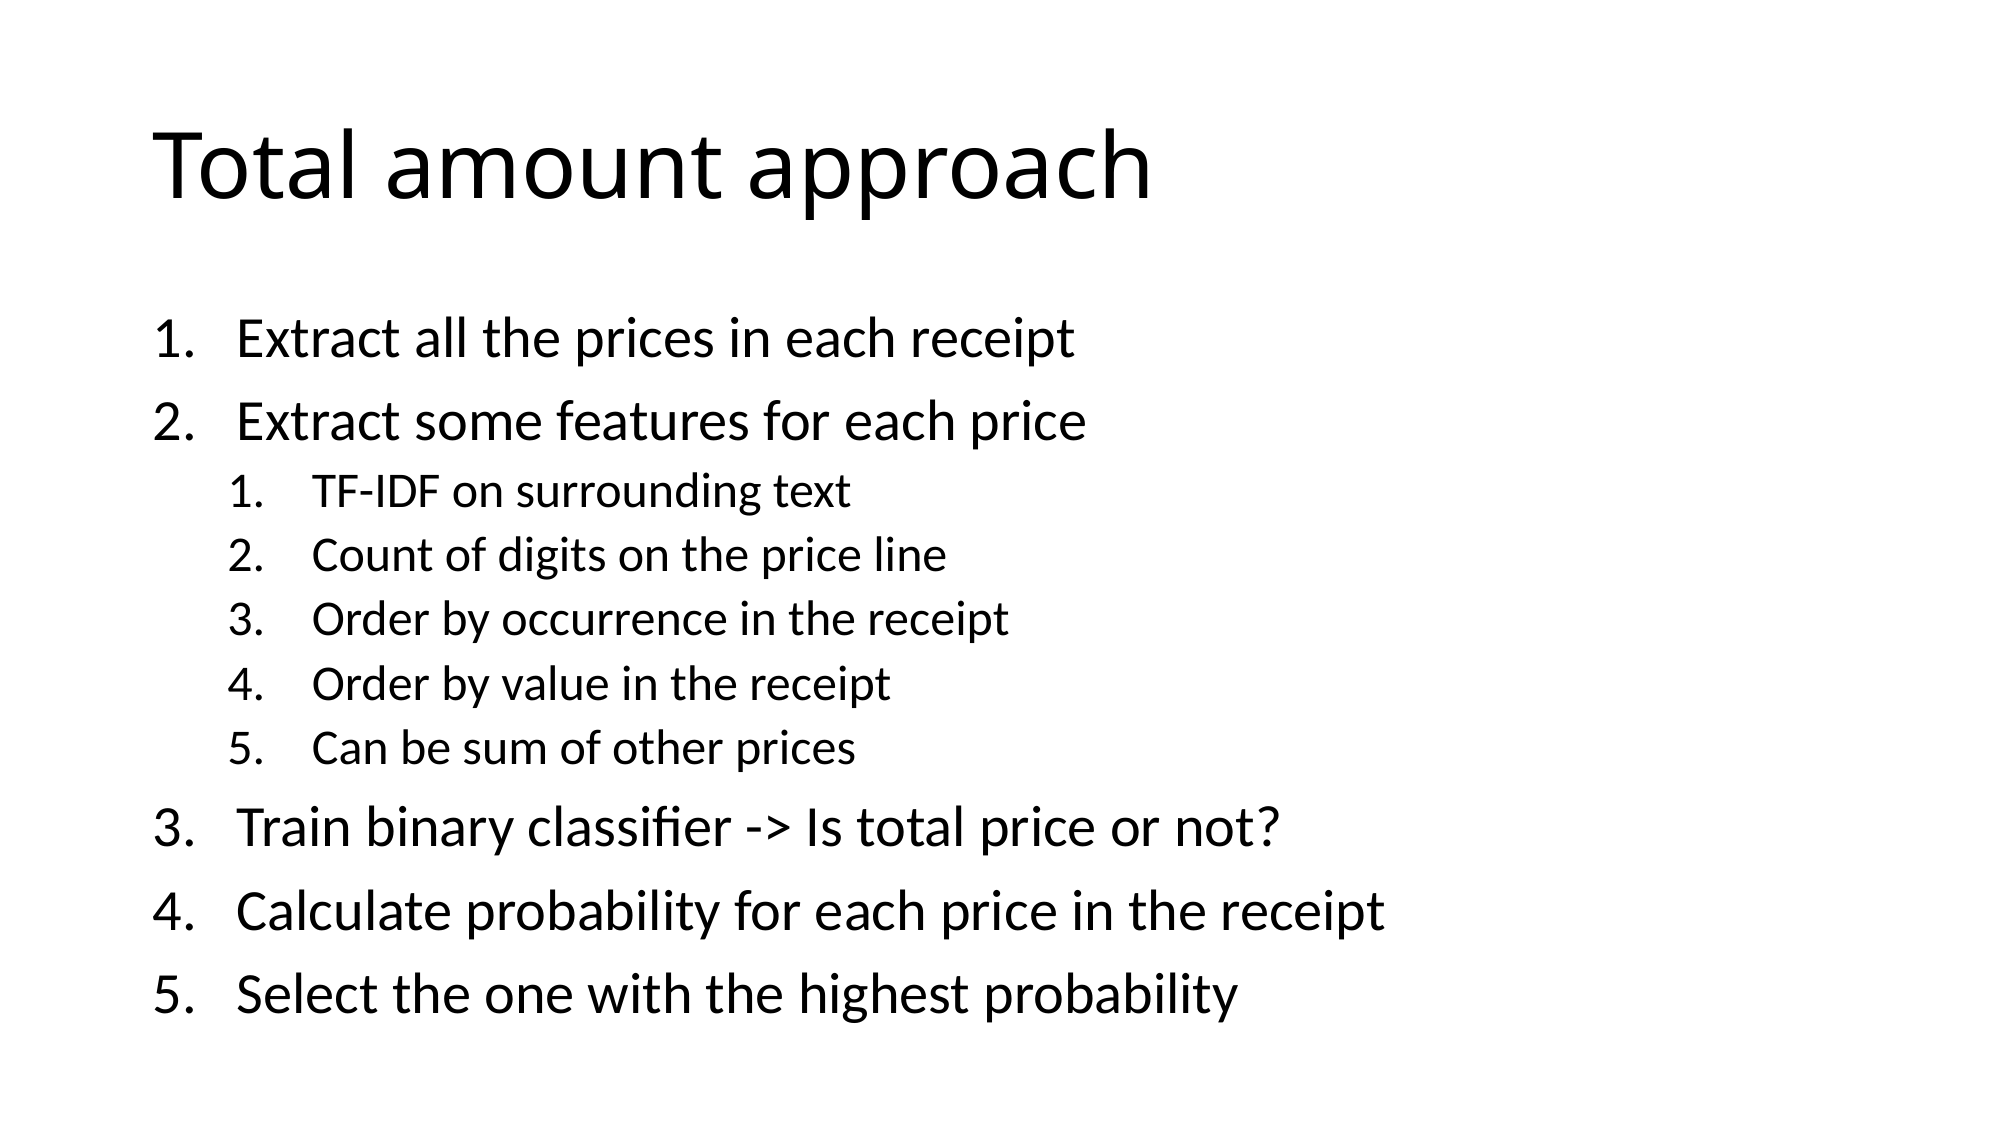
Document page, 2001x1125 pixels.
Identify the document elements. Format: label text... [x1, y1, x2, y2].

list Extract all the prices in each receipt Extract some features for each price TF-IDF on surrounding text Count of digits on the price line Order by occurrence in the receipt Order by value in the receipt Can be sum of other prices Train binary classifier -> Is total price or not? Calculate probability for each price in the receipt Select the one with the highest probability [137, 299, 1863, 1097]
title Total amount approach [137, 59, 1863, 278]
